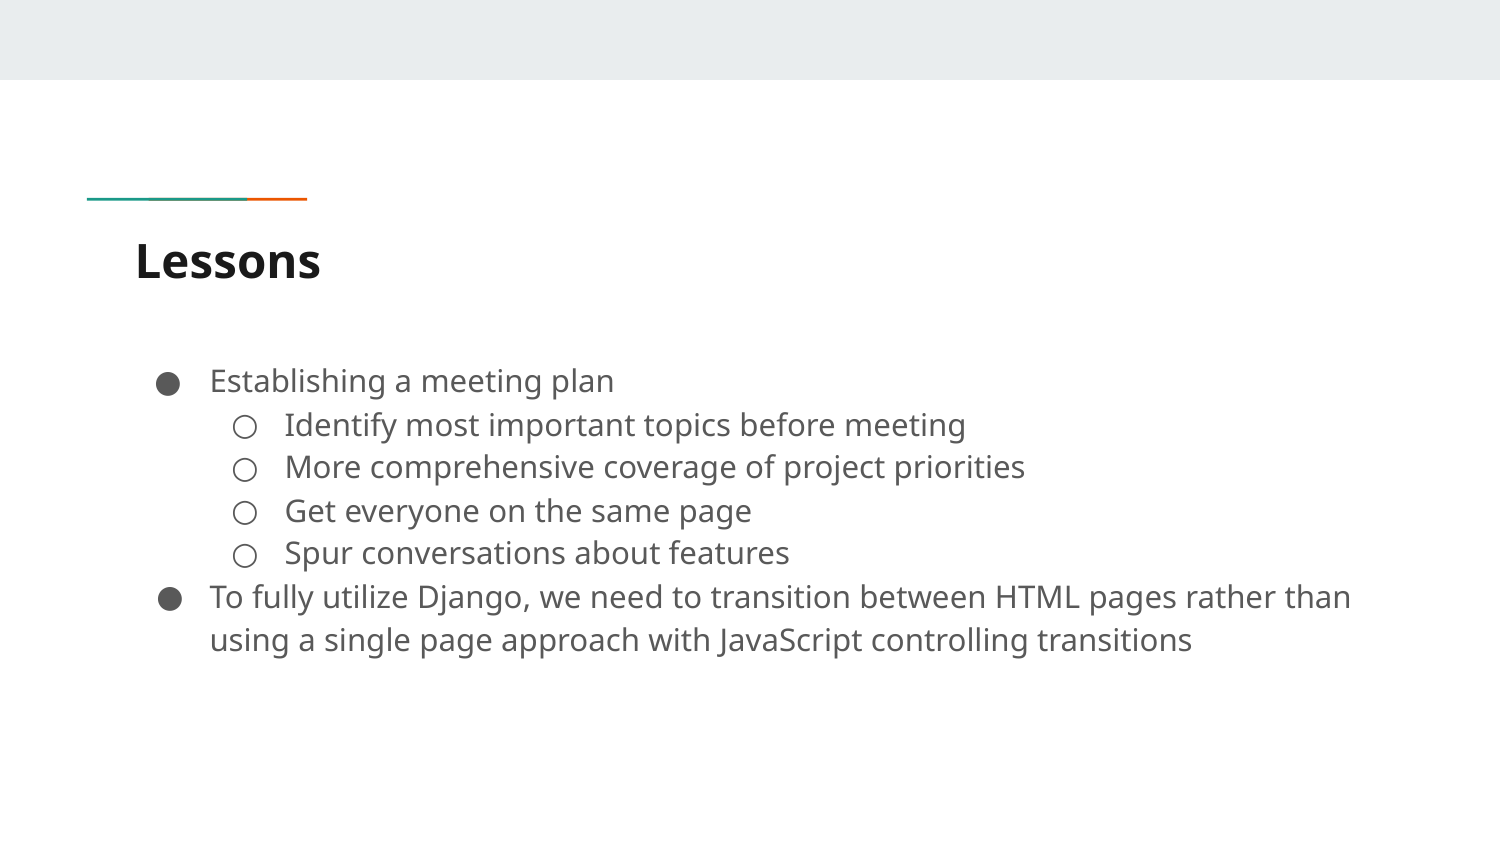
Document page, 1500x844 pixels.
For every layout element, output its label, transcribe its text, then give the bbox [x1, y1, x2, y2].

list Establishing a meeting plan Identify most important topics before meeting More comprehensive coverage of project priorities Get everyone on the same page Spur conversations about features To fully utilize Django, we need to transition between HTML pages rather than using a single page approach with JavaScript controlling transitions [119, 341, 1381, 712]
title Lessons [119, 216, 1381, 305]
